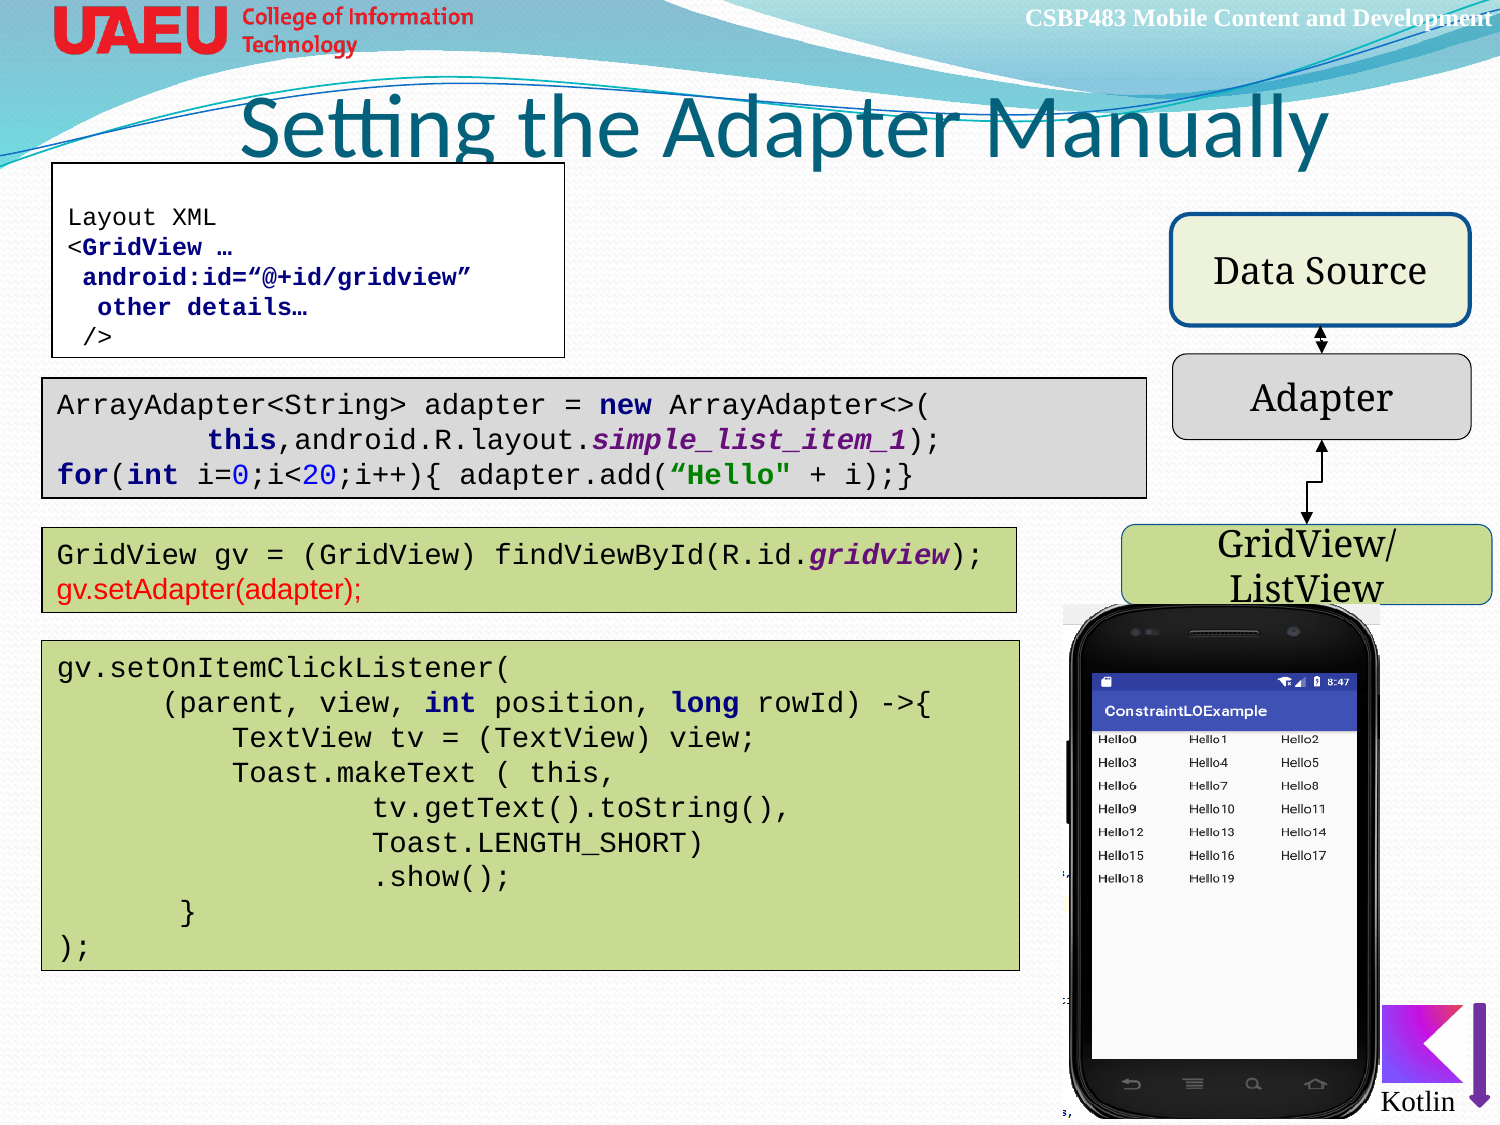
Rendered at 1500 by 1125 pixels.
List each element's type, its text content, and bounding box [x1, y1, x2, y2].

text_box GridView gv = (GridView) findViewById(R.id.gridview); gv.setAdapter(adapter); [41, 527, 1017, 613]
picture [50, 2, 104, 61]
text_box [1385, 1004, 1489, 1125]
text_box Adapter [1170, 351, 1474, 442]
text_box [1271, 474, 1357, 490]
text_box gv.setOnItemClickListener( (parent, view, int position, long rowId) ->{ TextView tv = (TextView) view; Toast.makeText ( this, tv.getText().toString(), Toast.LENGTH_SHORT) .show(); } ); [41, 640, 1020, 971]
picture [1063, 604, 1380, 1119]
text_box ArrayAdapter<String> adapter = new ArrayAdapter<>( this,android.R.layout.simple_list_item_1); for(int i=0;i<20;i++){ adapter.add(“Hello" + i);} [41, 378, 1147, 499]
text_box GridView/ListView [1119, 522, 1495, 607]
text_box Data Source [1168, 211, 1472, 328]
text_box Layout XML <GridView … android:id=“@+id/gridview” other details… /> [52, 162, 565, 358]
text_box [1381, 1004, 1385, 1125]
title Setting the Adapter Manually [104, 0, 1467, 176]
